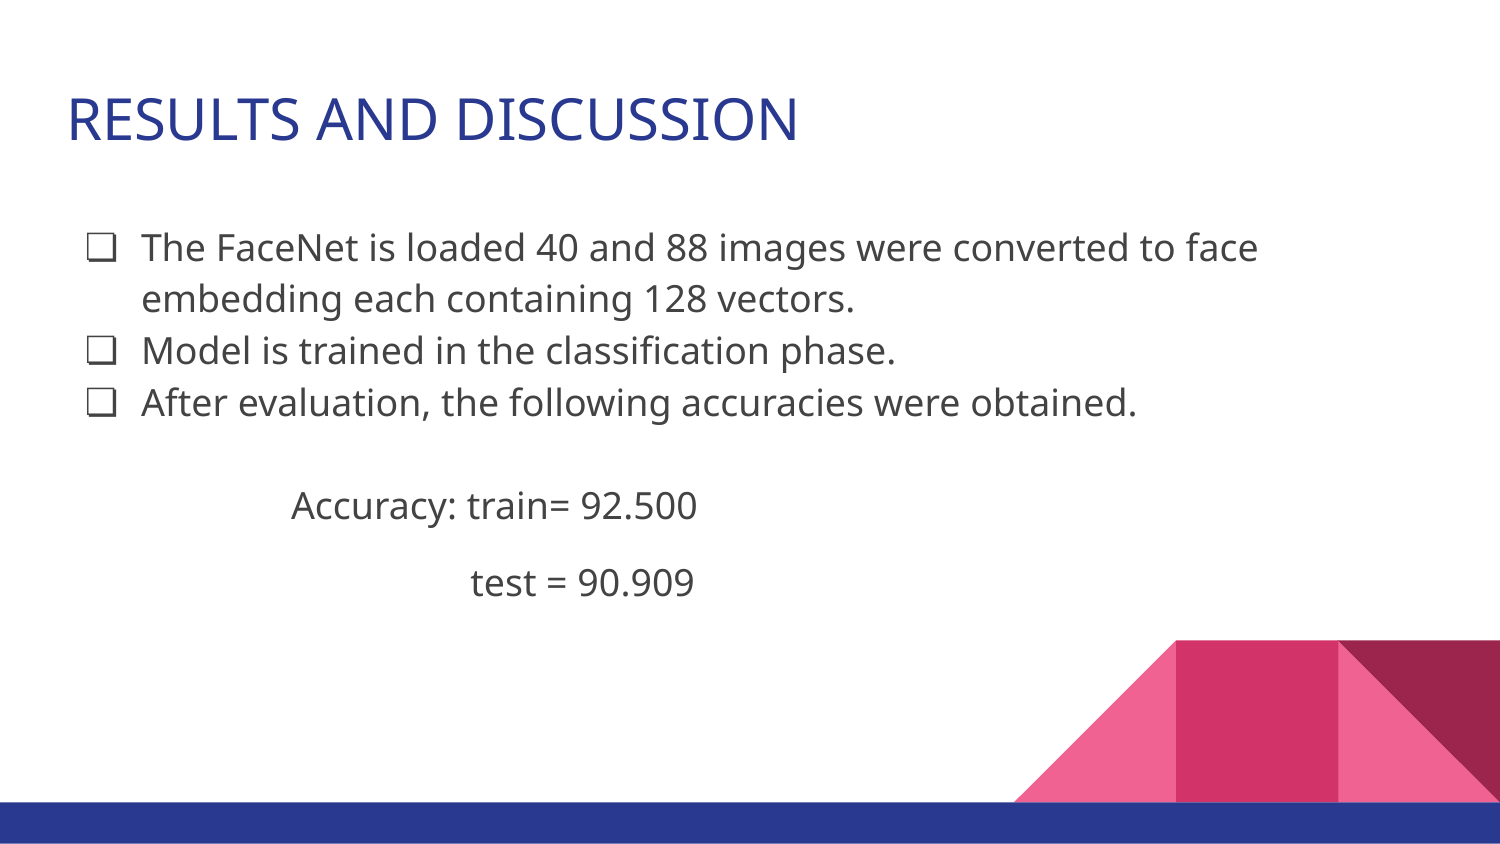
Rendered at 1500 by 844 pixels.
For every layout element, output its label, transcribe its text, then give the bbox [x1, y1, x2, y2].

title RESULTS AND DISCUSSION [51, 67, 1449, 167]
list The FaceNet is loaded 40 and 88 images were converted to face embedding each containing 128 vectors. Model is trained in the classification phase. After evaluation, the following accuracies were obtained. Accuracy: train= 92.500 test = 90.909 [51, 201, 1449, 750]
